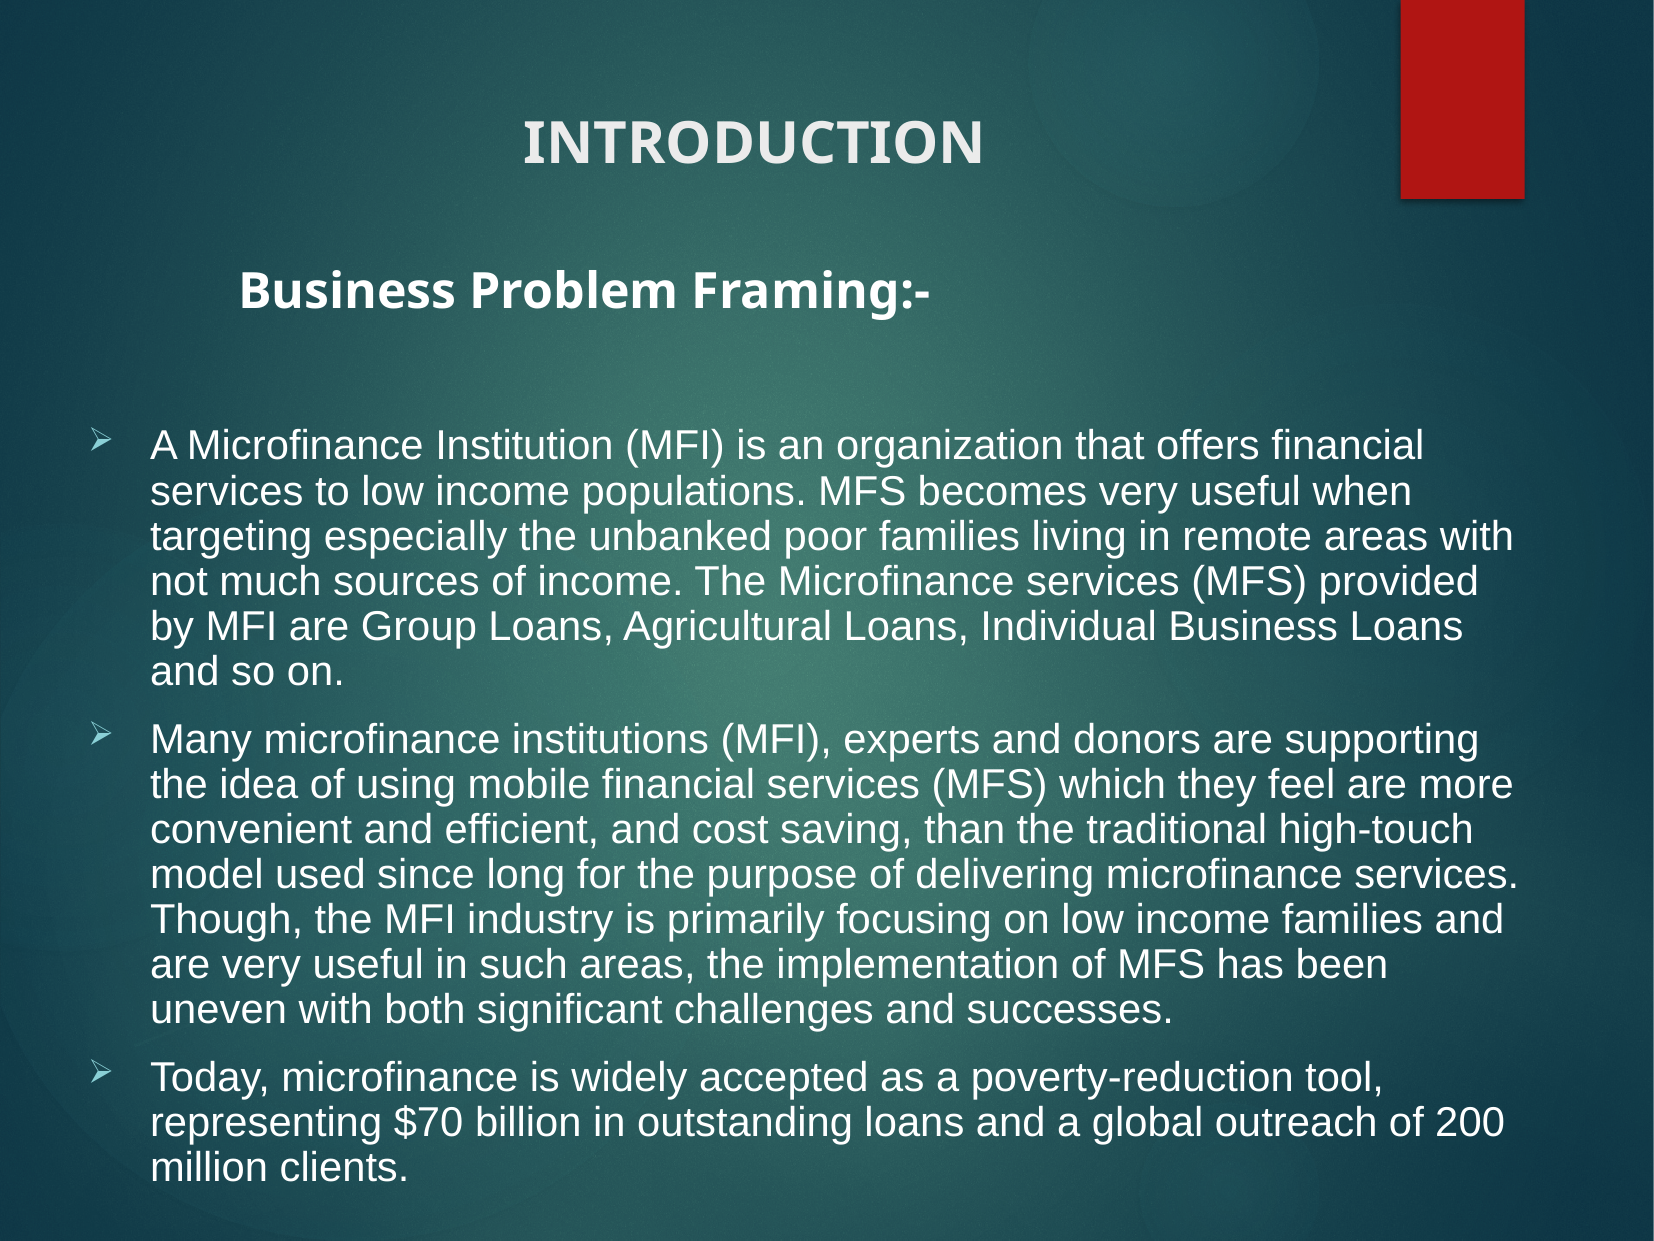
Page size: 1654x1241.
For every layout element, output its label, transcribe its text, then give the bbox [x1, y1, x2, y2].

title INTRODUCTION [116, 27, 1393, 215]
list Business Problem Framing:- A Microfinance Institution (MFI) is an organization that offers financial services to low income populations. MFS becomes very useful when targeting especially the unbanked poor families living in remote areas with not much sources of income. The Microfinance services (MFS) provided by MFI are Group Loans, Agricultural Loans, Individual Business Loans and so on. Many microfinance institutions (MFI), experts and donors are supporting the idea of using mobile financial services (MFS) which they feel are more convenient and efficient, and cost saving, than the traditional high-touch model used since long for the purpose of delivering microfinance services. Though, the MFI industry is primarily focusing on low income families and are very useful in such areas, the implementation of MFS has been uneven with both significant challenges and successes. Today, microfinance is widely accepted as a poverty-reduction tool, representing $70 billion in outstanding loans and a global outreach of 200 million clients. [73, 250, 1537, 1241]
